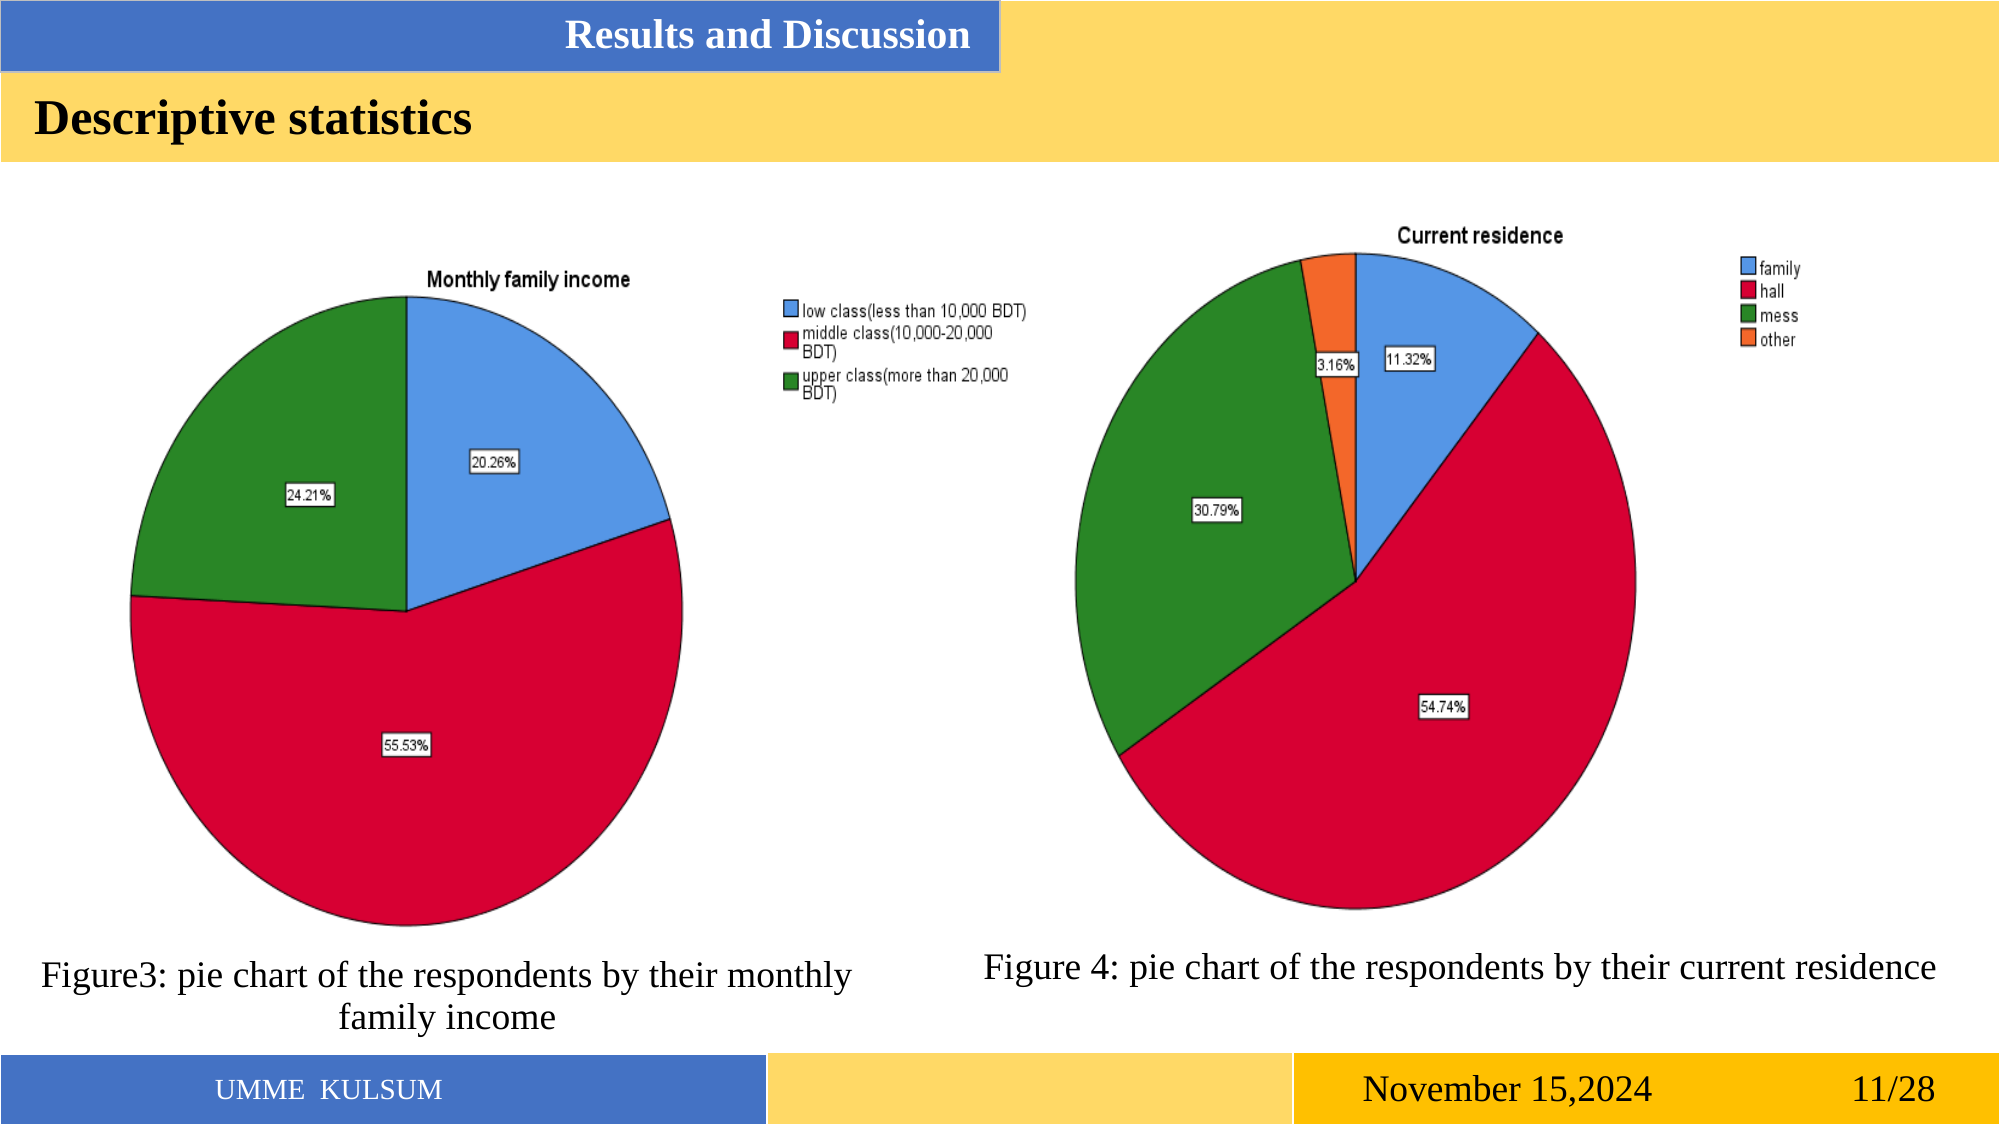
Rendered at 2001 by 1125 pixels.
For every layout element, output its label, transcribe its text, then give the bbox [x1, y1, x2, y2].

picture [19, 201, 2000, 934]
text_box November 15,2024 11/28 [1347, 1056, 2000, 1117]
text_box [0, 0, 2000, 164]
text_box Results and Discussion [549, 0, 1020, 114]
text_box Figure 4: pie chart of the respondents by their current residence [941, 937, 1981, 1081]
text_box [0, 0, 549, 73]
text_box Descriptive statistics [19, 77, 635, 153]
text_box Figure3: pie chart of the respondents by their monthly family income [0, 946, 910, 1125]
text_box [1292, 1081, 2000, 1125]
text_box [1981, 1051, 2000, 1056]
text_box [910, 1051, 1292, 1125]
